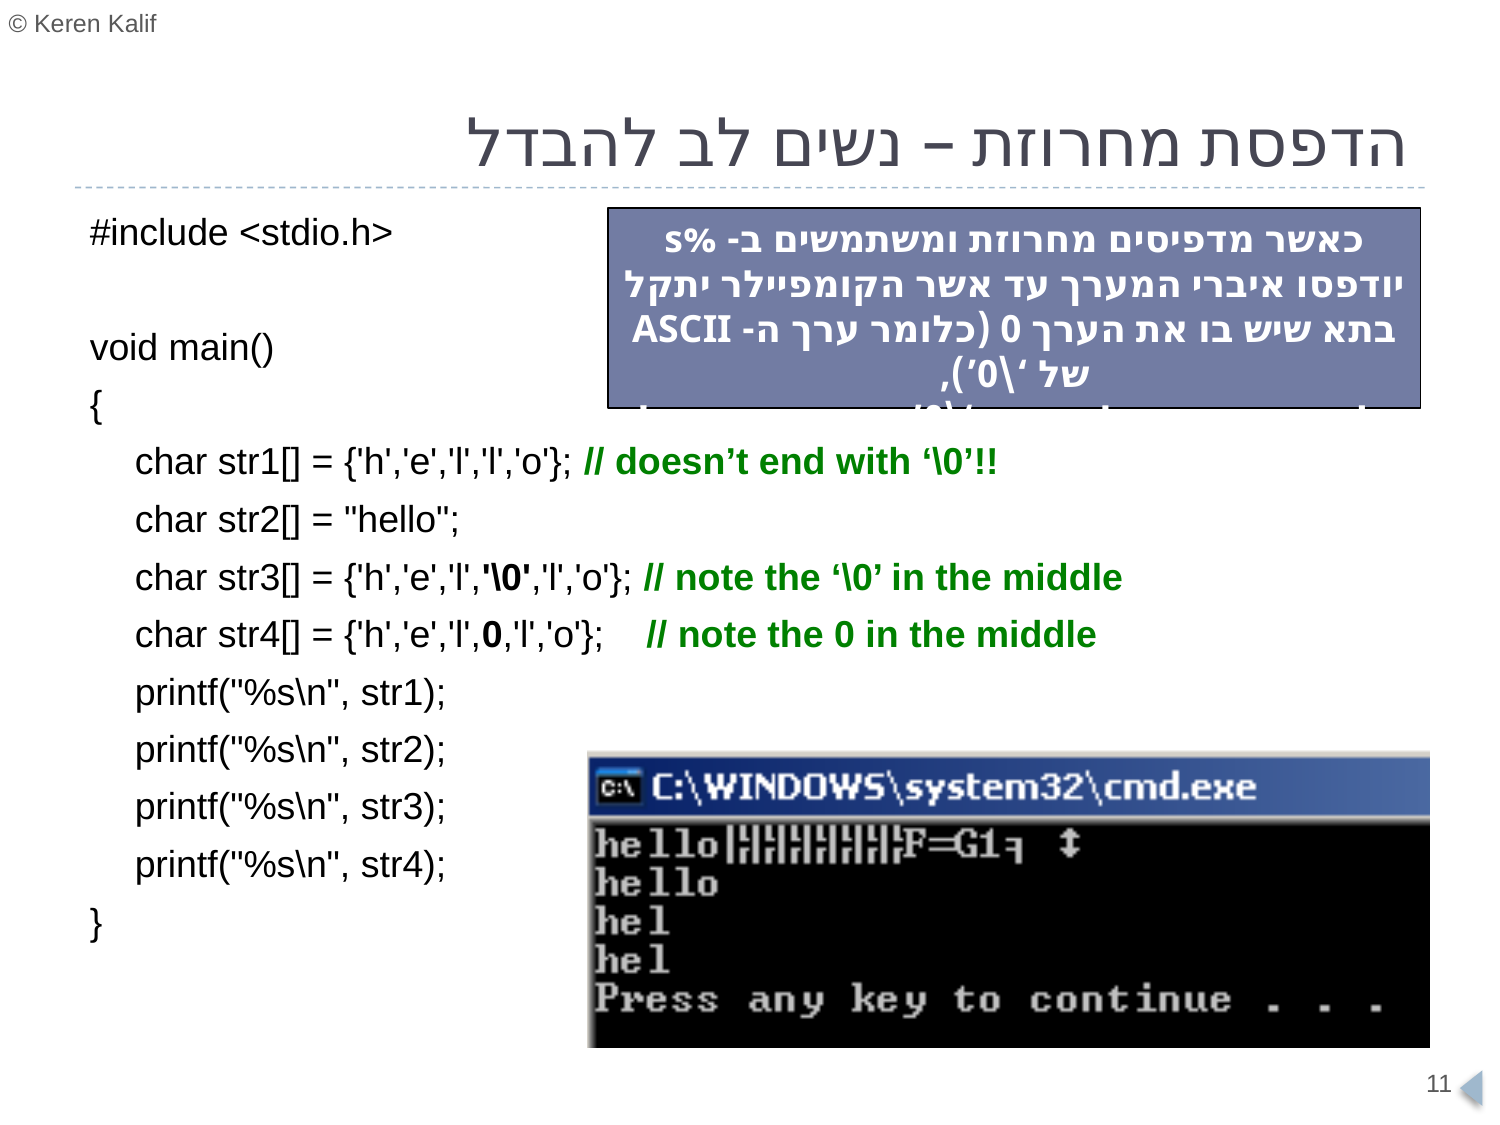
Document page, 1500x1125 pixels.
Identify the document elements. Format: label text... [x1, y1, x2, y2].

list #include <stdio.h> void main() { char str1[] = {'h','e','l','l','o'}; // doesn’t end with ‘\0’!! char str2[] = "hello"; char str3[] = {'h','e','l','\0','l','o'}; // note the ‘\0’ in the middle char str4[] = {'h','e','l',0,'l','o'}; // note the 0 in the middle printf("%s\n", str1); printf("%s\n", str2); printf("%s\n", str3); printf("%s\n", str4); } [75, 200, 1425, 1010]
picture [587, 749, 1430, 1048]
title הדפסת מחרוזת – נשים לב להבדל [53, 24, 1425, 188]
text_box כאשר מדפיסים מחרוזת ומשתמשים ב- %s יודפסו איברי המערך עד אשר הקומפיילר יתקל בתא שיש בו את הערך 0 (כלומר ערך ה- ASCII של ‘\0’), ולכן החשיבות של השמת ‘\0’ בסוף המחרוזת! [608, 208, 1421, 409]
